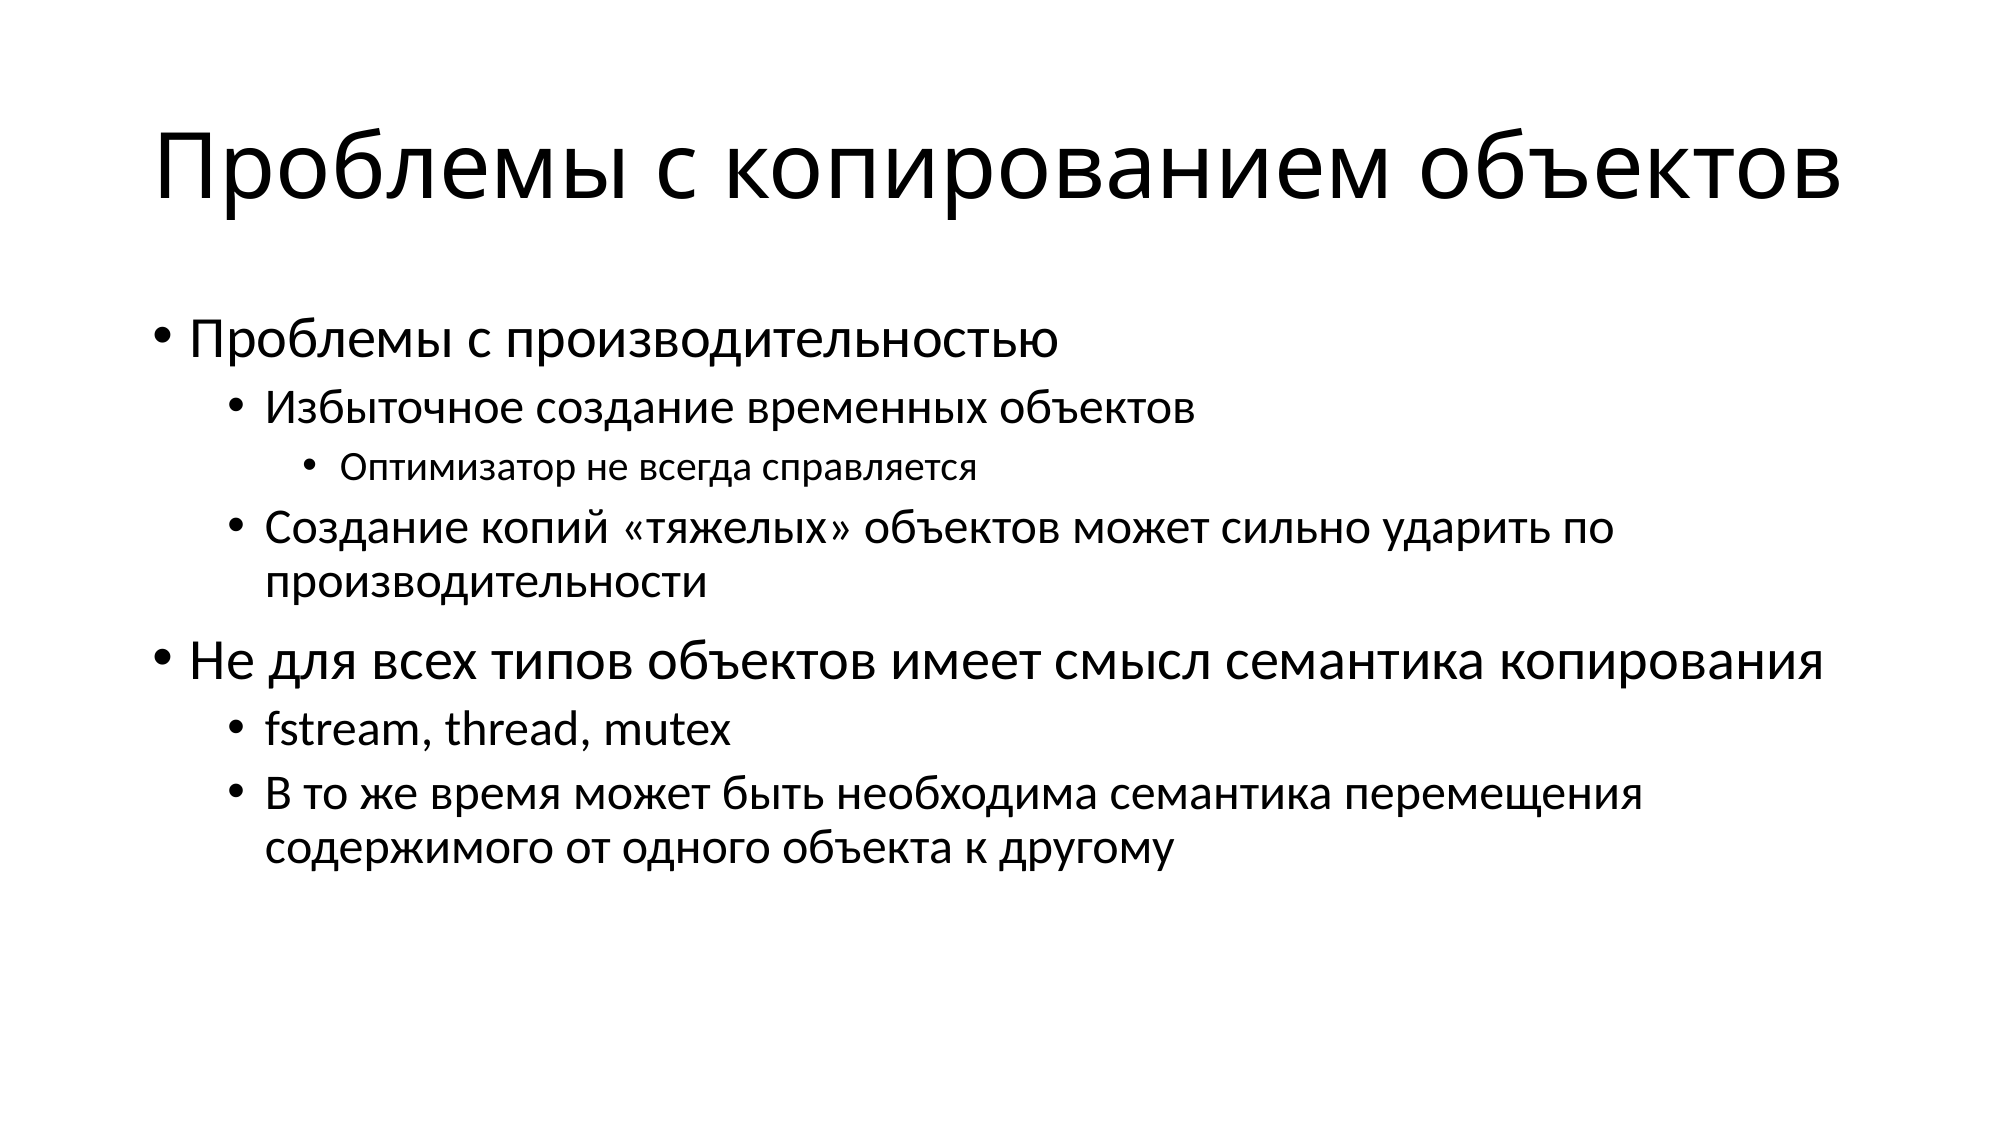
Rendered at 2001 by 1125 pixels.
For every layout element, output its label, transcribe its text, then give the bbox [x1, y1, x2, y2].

list Проблемы с производительностью Избыточное создание временных объектов Оптимизатор не всегда справляется Создание копий «тяжелых» объектов может сильно ударить по производительности Не для всех типов объектов имеет смысл семантика копирования fstream, thread, mutex В то же время может быть необходима семантика перемещения содержимого от одного объекта к другому [137, 299, 1863, 1014]
title Проблемы с копированием объектов [137, 59, 1863, 278]
